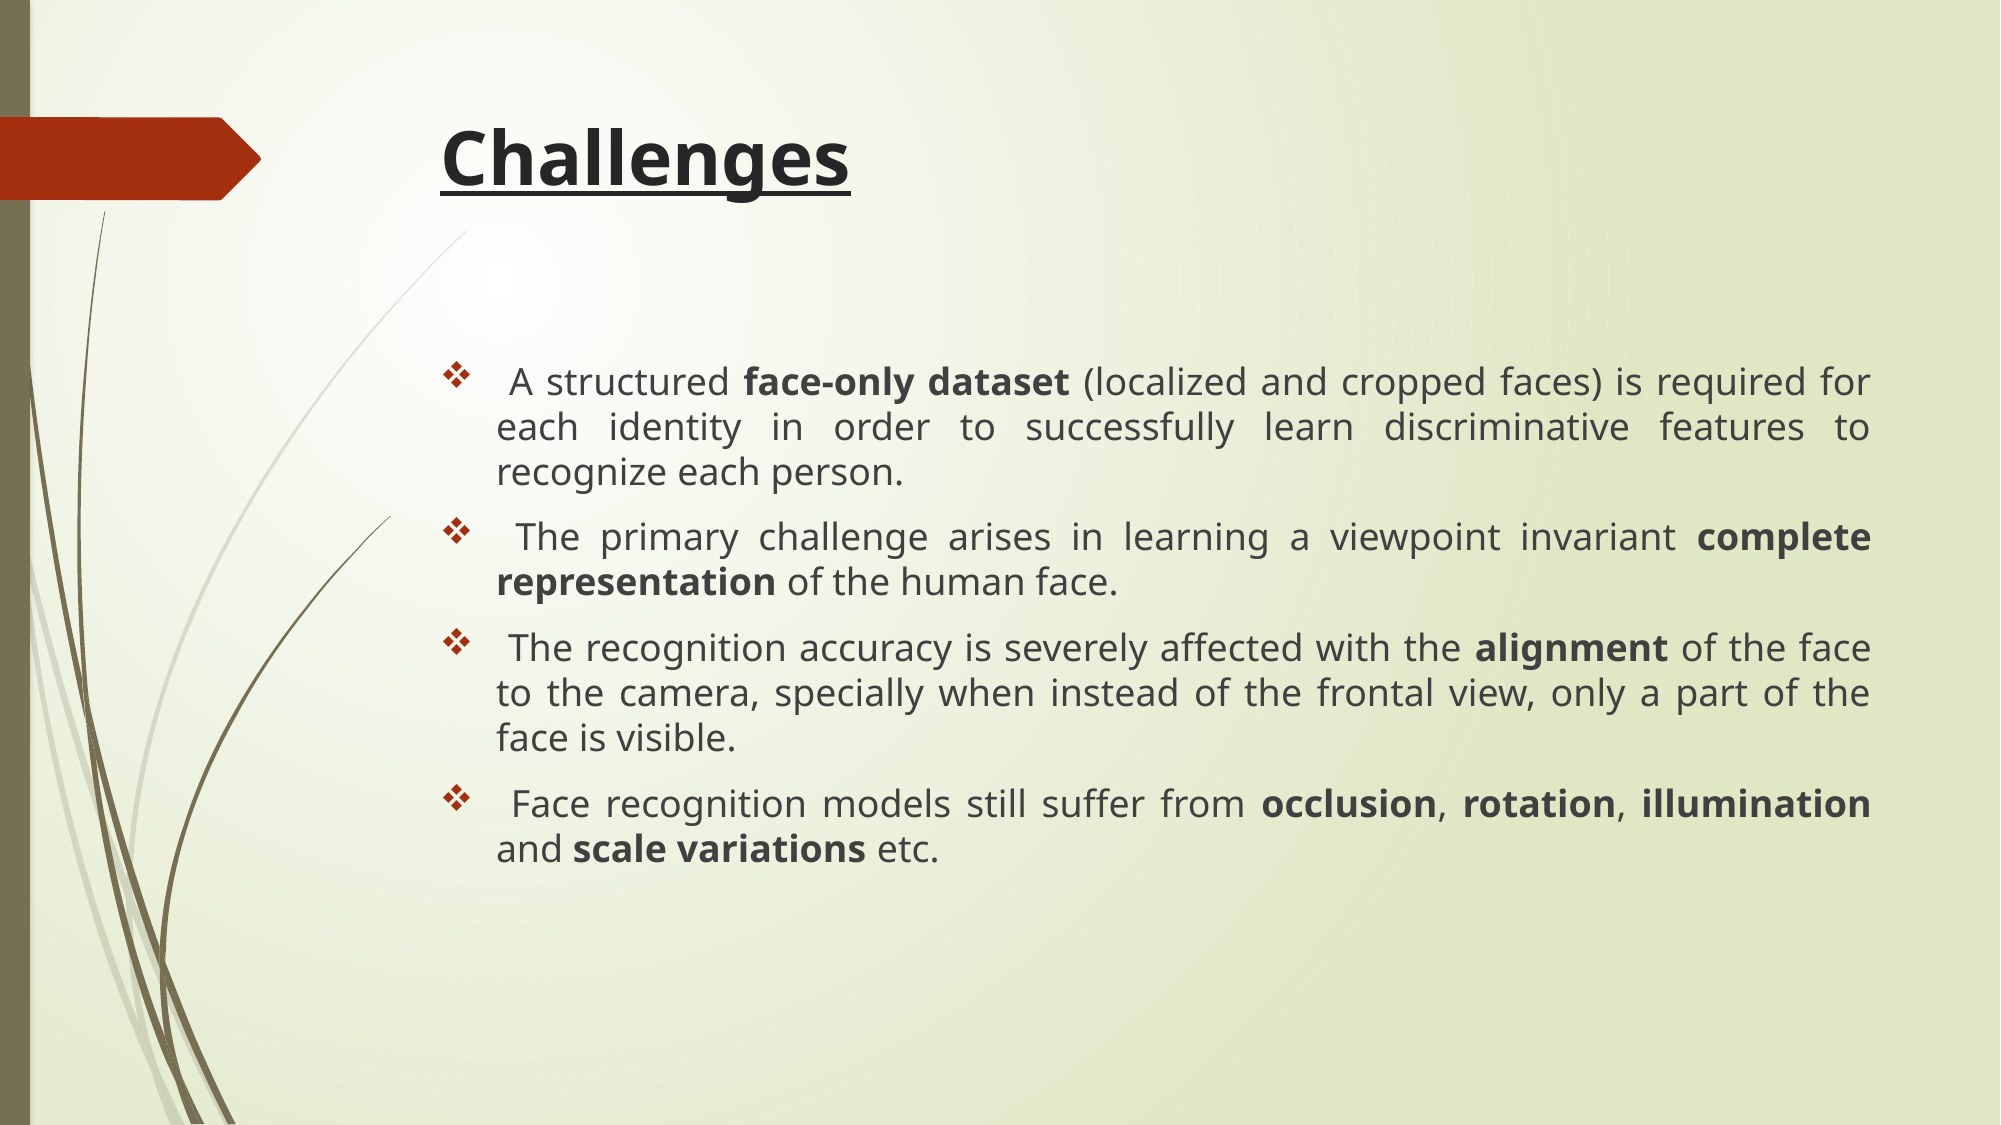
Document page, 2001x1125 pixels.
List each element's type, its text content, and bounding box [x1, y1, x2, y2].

list A structured face-only dataset (localized and cropped faces) is required for each identity in order to successfully learn discriminative features to recognize each person. The primary challenge arises in learning a viewpoint invariant complete representation of the human face. The recognition accuracy is severely affected with the alignment of the face to the camera, specially when instead of the frontal view, only a part of the face is visible. Face recognition models still suffer from occlusion, rotation, illumination and scale variations etc. [424, 350, 1888, 970]
title Challenges [425, 102, 1888, 313]
